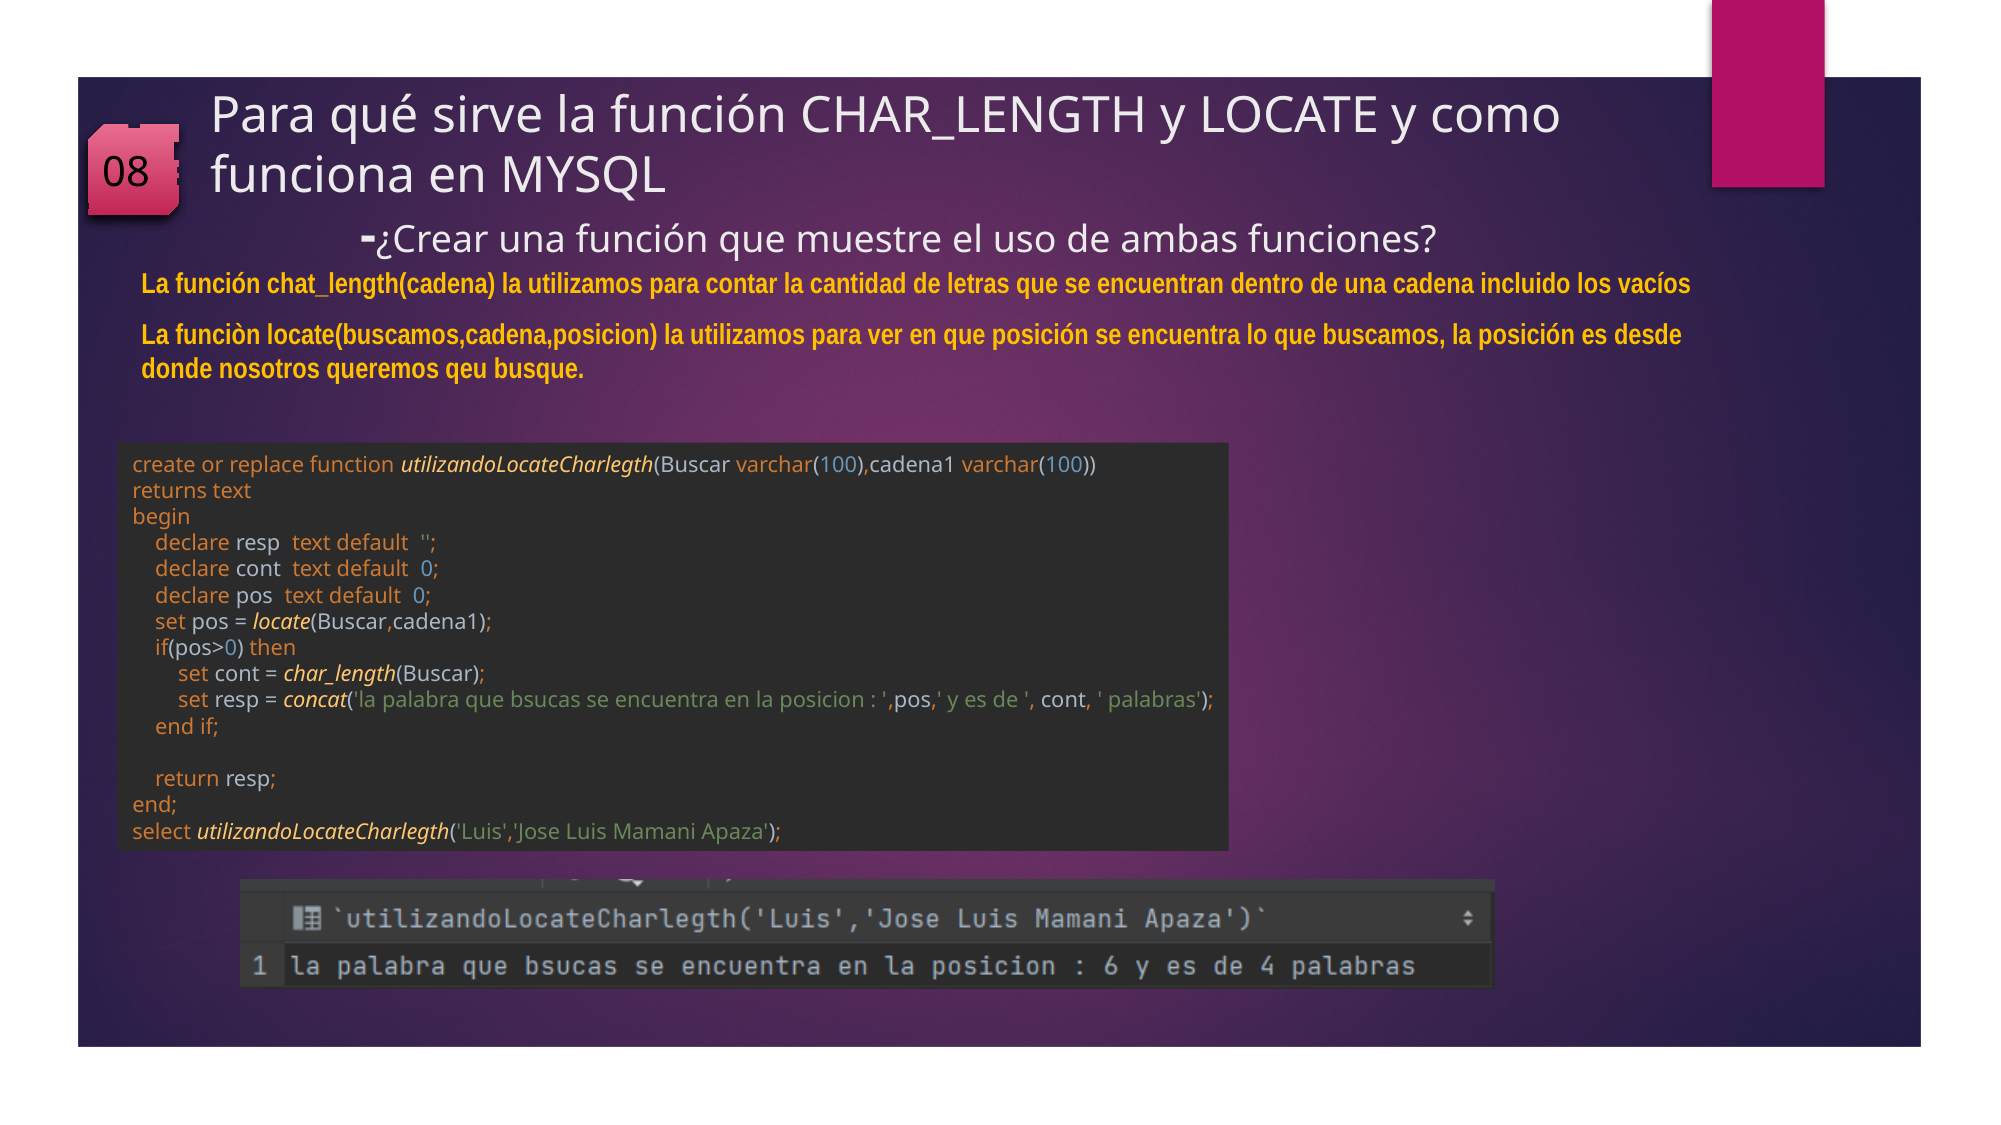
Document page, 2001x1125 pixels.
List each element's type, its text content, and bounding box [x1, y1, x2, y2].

text_box Para qué sirve la función CHAR_LENGTH y LOCATE y como funciona en MYSQL -¿Crear una función que muestre el uso de ambas funciones? [195, 87, 1792, 271]
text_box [87, 123, 180, 216]
text_box La función chat_length(cadena) la utilizamos para contar la cantidad de letras que se encuentran dentro de una cadena incluido los vacíos La funciòn locate(buscamos,cadena,posicion) la utilizamos para ver en que posición se encuentra lo que buscamos, la posición es desde donde nosotros queremos qeu busque. [126, 257, 1734, 429]
text_box create or replace function utilizandoLocateCharlegth(Buscar varchar(100),cadena1 varchar(100)) returns text begin declare resp text default ''; declare cont text default 0; declare pos text default 0; set pos = locate(Buscar,cadena1); if(pos>0) then set cont = char_length(Buscar); set resp = concat('la palabra que bsucas se encuentra en la posicion : ',pos,' y es de ', cont, ' palabras'); end if; return resp; end; select utilizandoLocateCharlegth('Luis','Jose Luis Mamani Apaza'); [117, 442, 1229, 851]
picture [240, 878, 1495, 989]
